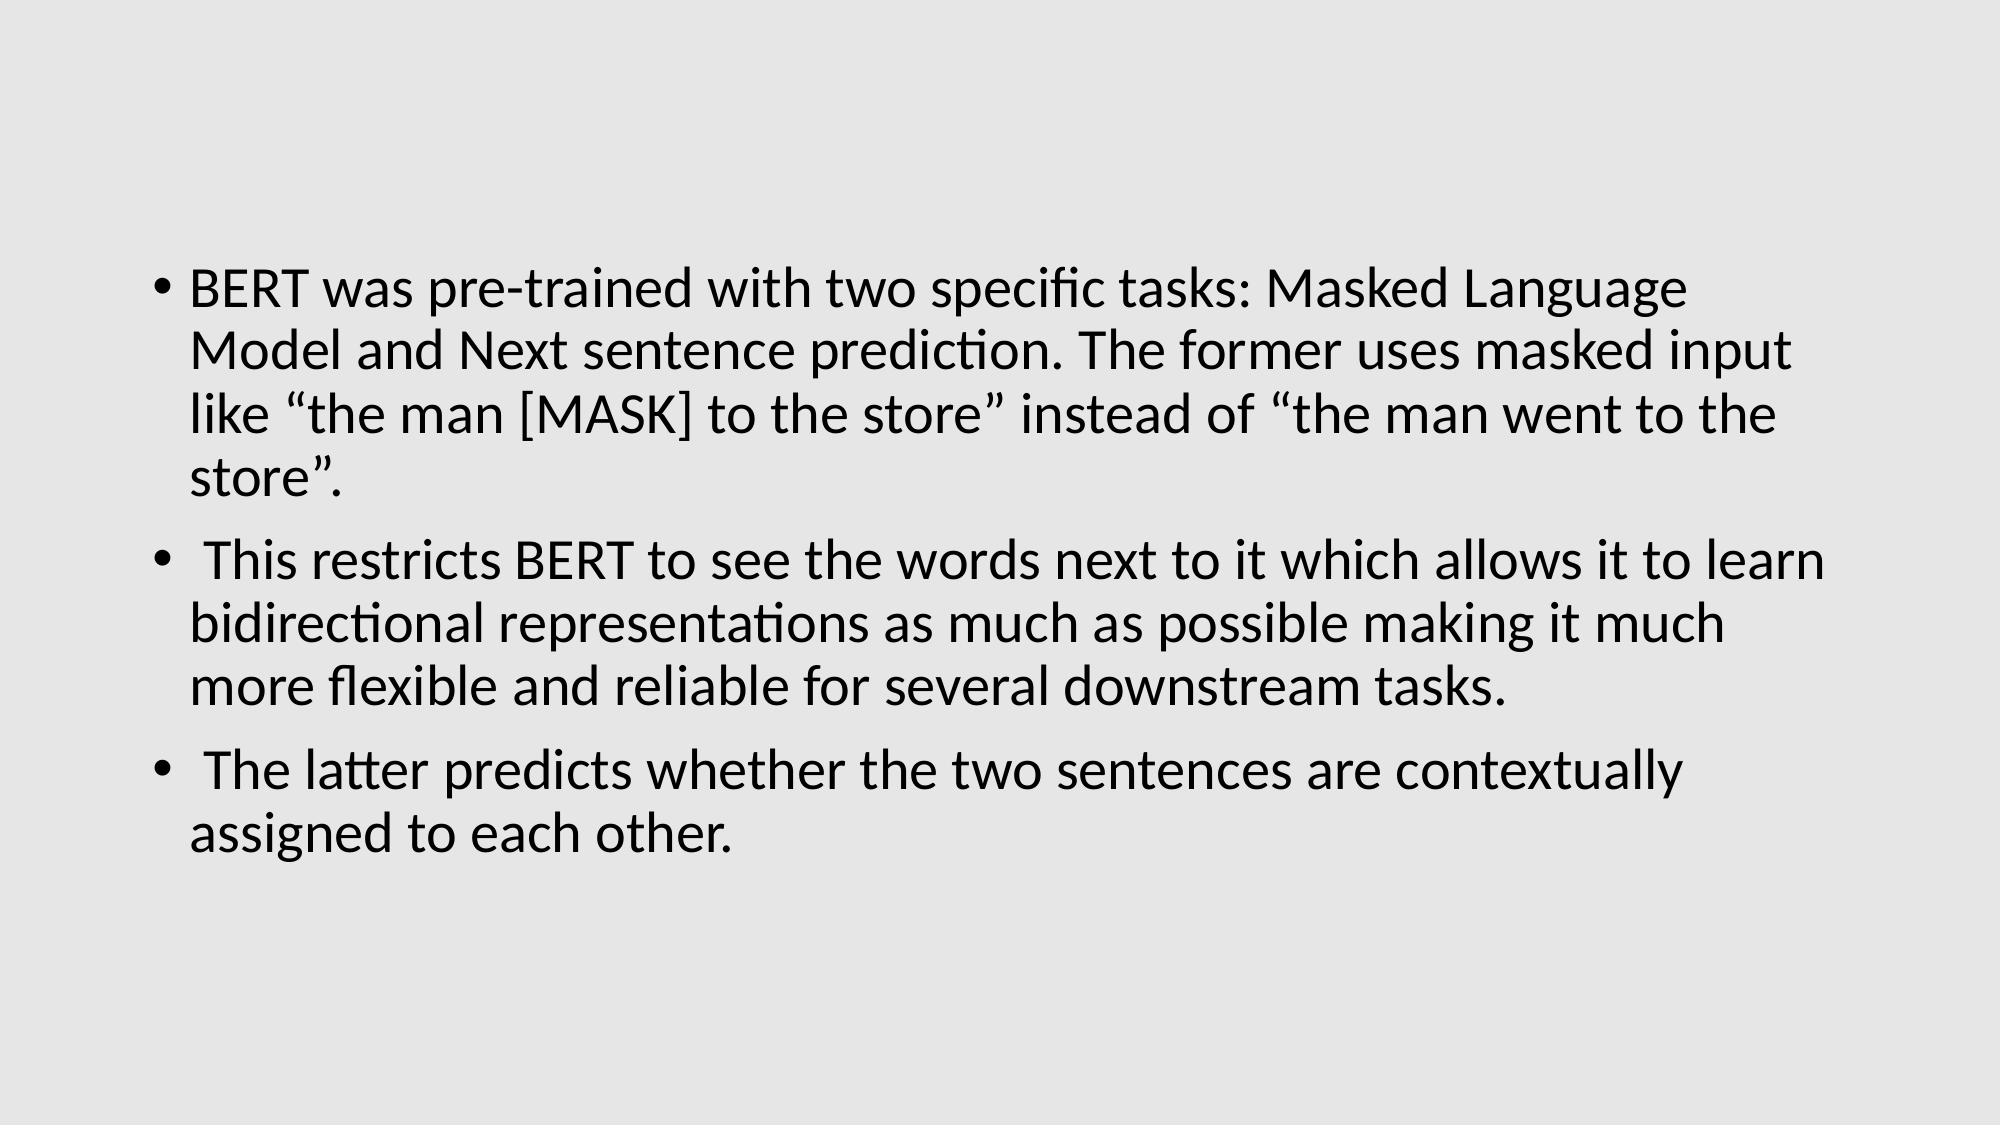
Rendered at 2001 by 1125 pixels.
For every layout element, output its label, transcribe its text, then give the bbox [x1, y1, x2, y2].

list BERT was pre-trained with two specific tasks: Masked Language Model and Next sentence prediction. The former uses masked input like “the man [MASK] to the store” instead of “the man went to the store”. This restricts BERT to see the words next to it which allows it to learn bidirectional representations as much as possible making it much more flexible and reliable for several downstream tasks. The latter predicts whether the two sentences are contextually assigned to each other. [137, 74, 1863, 1014]
